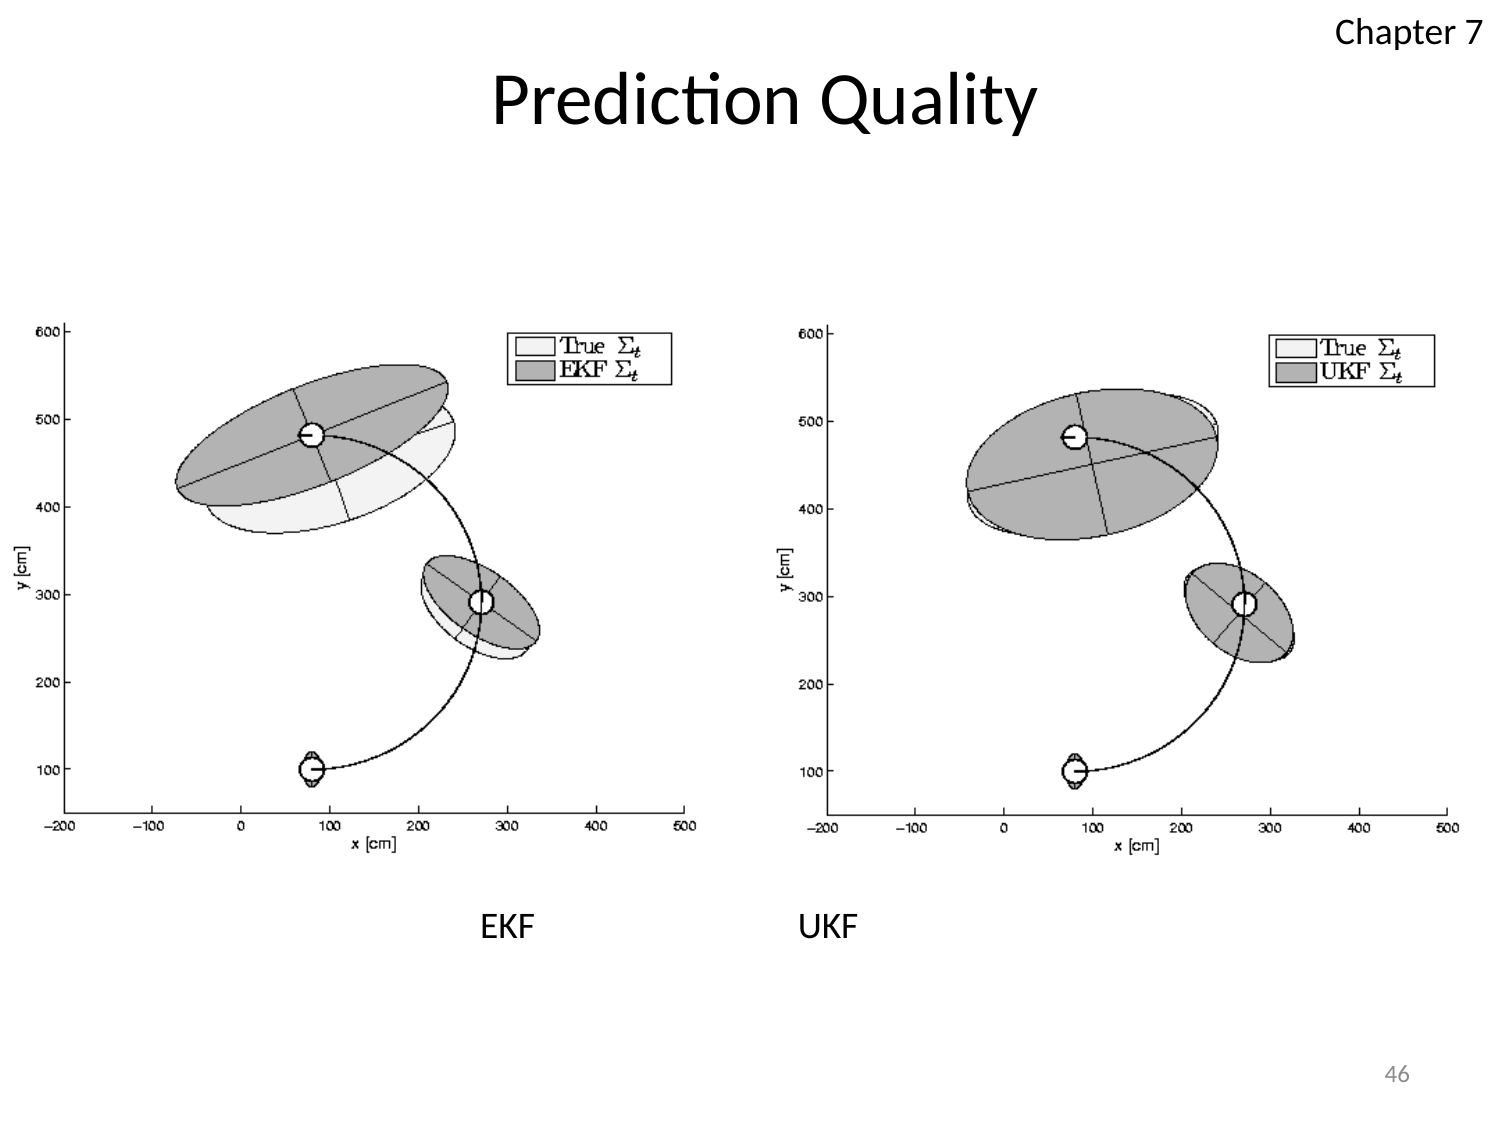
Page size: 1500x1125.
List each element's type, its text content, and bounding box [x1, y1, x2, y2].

picture [0, 309, 710, 867]
slide_number 46 [1074, 1042, 1425, 1103]
title Prediction Quality [53, 41, 1478, 147]
text_box Chapter 7 [1320, 0, 1499, 60]
text_box EKF UKF [465, 893, 1083, 953]
picture [762, 311, 1474, 869]
